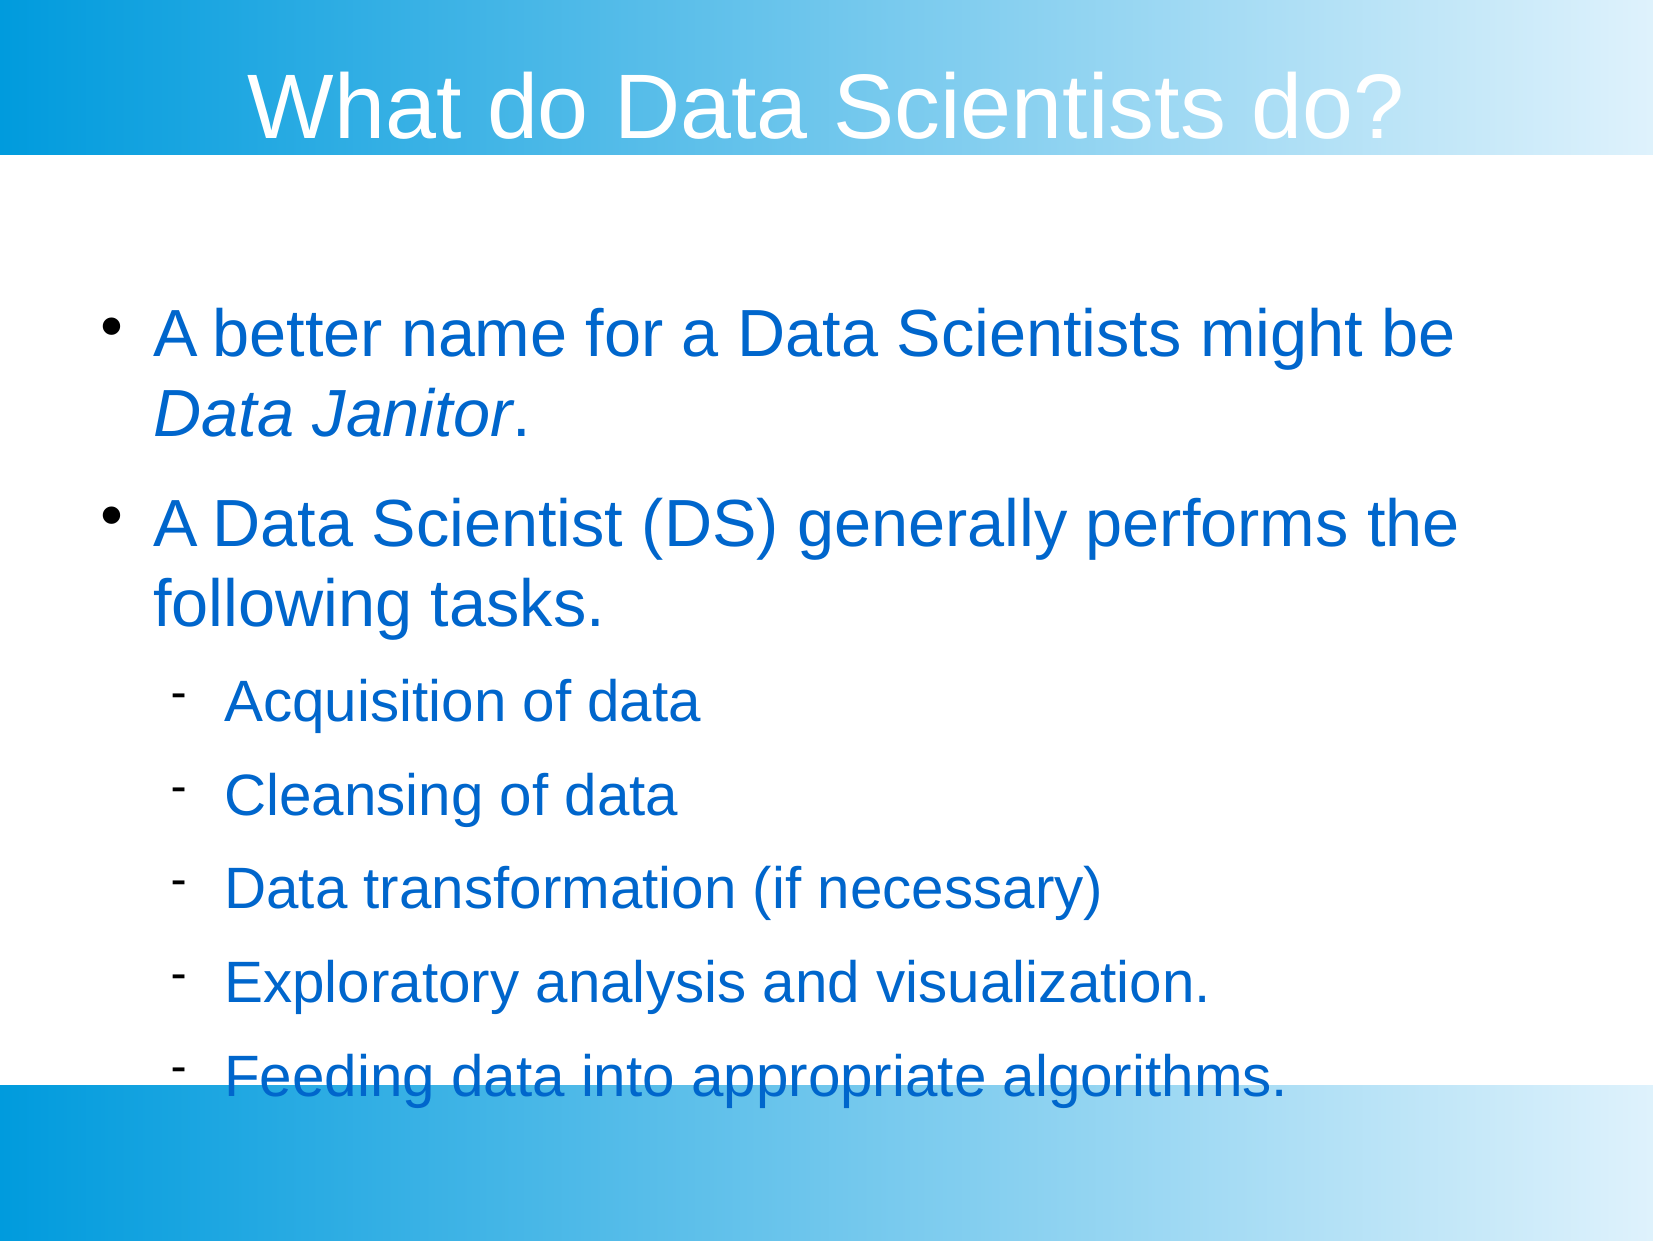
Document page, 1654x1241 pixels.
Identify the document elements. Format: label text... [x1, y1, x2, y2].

text_box What do Data Scientists do? [82, 49, 1571, 154]
text_box A better name for a Data Scientists might be Data Janitor. A Data Scientist (DS) generally performs the following tasks. Acquisition of data Cleansing of data Data transformation (if necessary) Exploratory analysis and visualization. Feeding data into appropriate algorithms. [82, 290, 1571, 1010]
